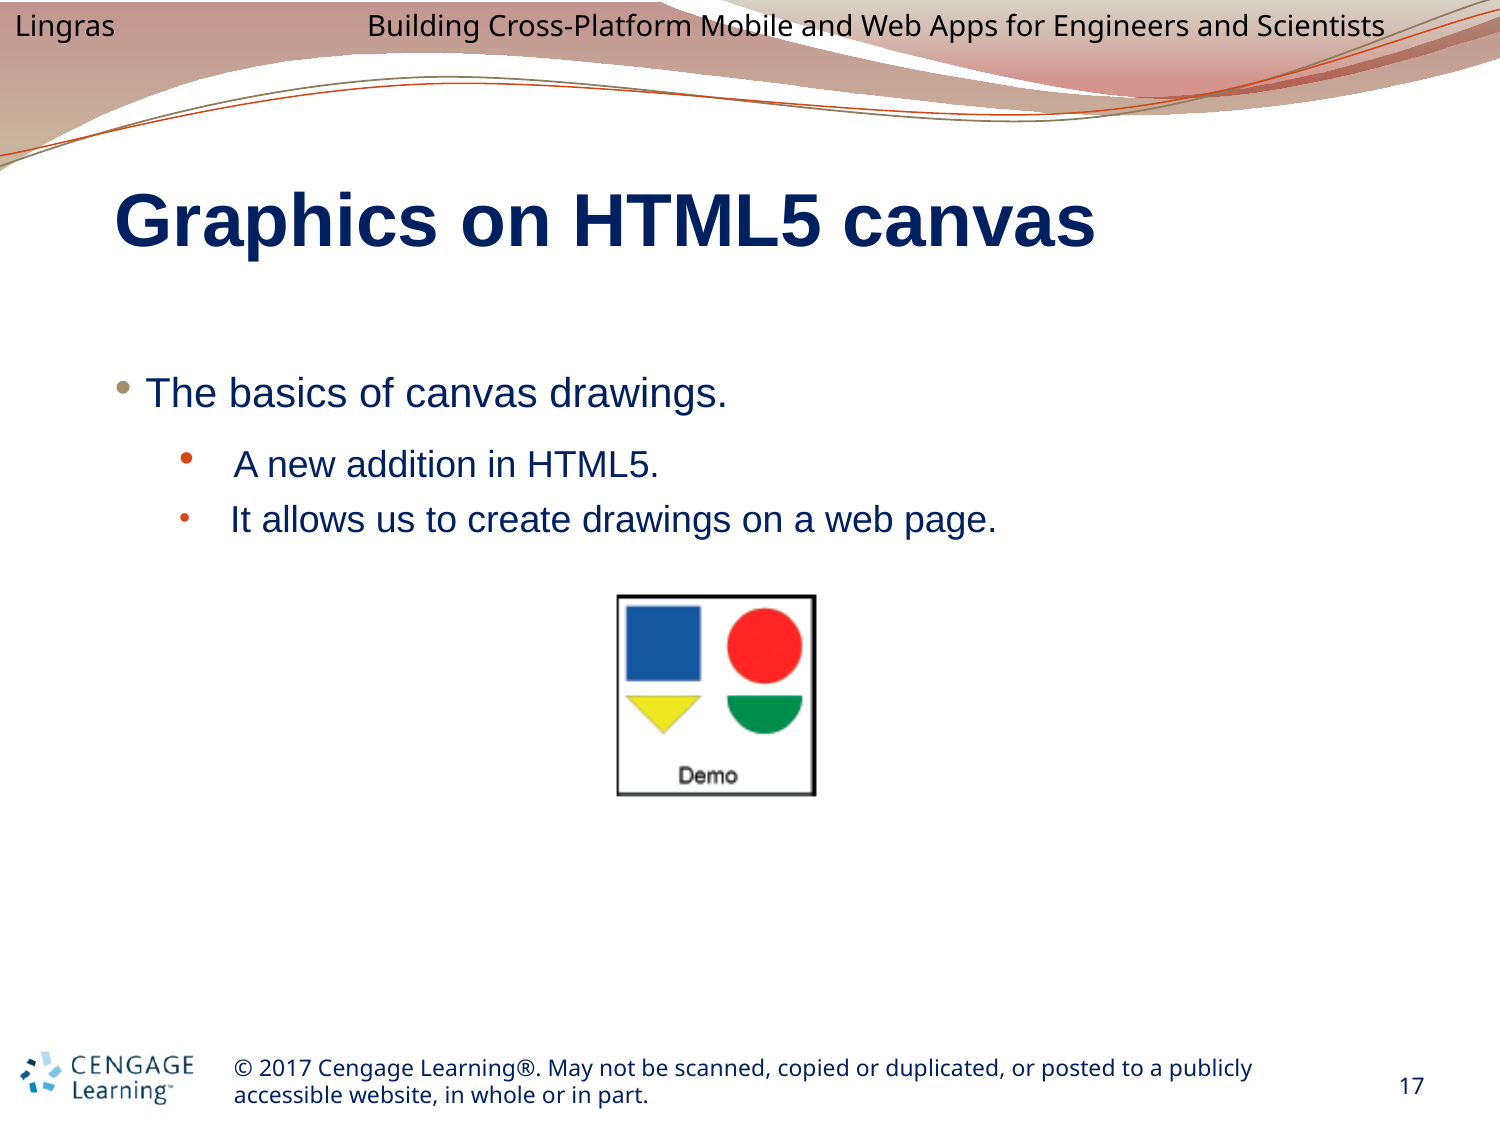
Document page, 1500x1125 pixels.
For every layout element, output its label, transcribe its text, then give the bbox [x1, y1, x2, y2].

slide_number 17 [1299, 1042, 1425, 1103]
picture [0, 1031, 213, 1125]
list The basics of canvas drawings. A new addition in HTML5. It allows us to create drawings on a web page. [99, 350, 1382, 1032]
footer © 2017 Cengage Learning®. May not be scanned, copied or duplicated, or posted to a publicly accessible website, in whole or in part. [233, 1048, 1359, 1109]
title Graphics on HTML5 canvas [99, 164, 1382, 325]
picture [587, 587, 829, 813]
